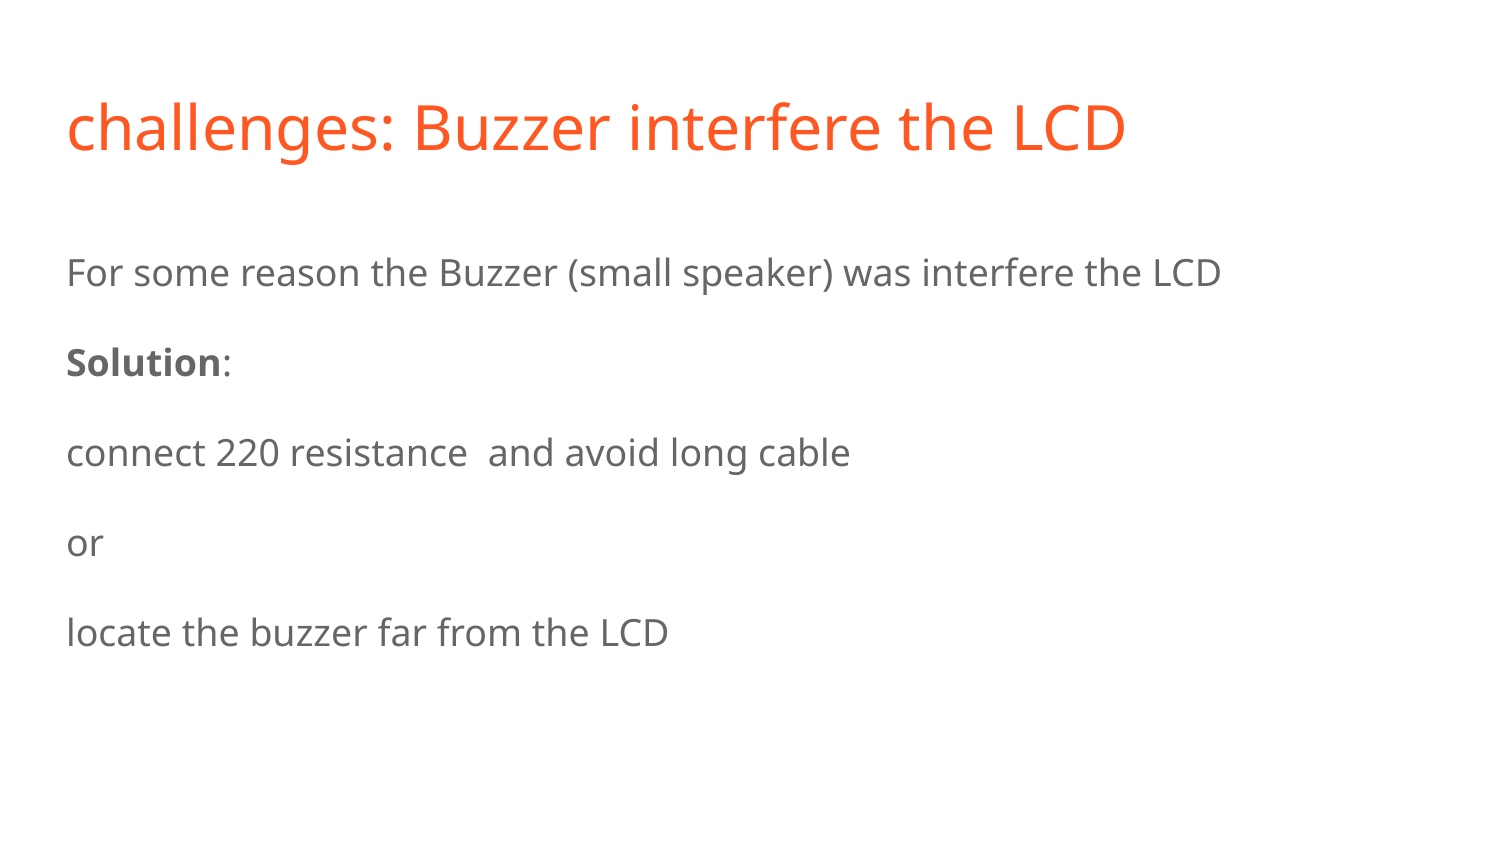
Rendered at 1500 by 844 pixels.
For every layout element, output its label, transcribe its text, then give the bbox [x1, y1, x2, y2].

title challenges: Buzzer interfere the LCD [51, 72, 1449, 167]
list For some reason the Buzzer (small speaker) was interfere the LCD Solution: connect 220 resistance and avoid long cable or locate the buzzer far from the LCD [51, 189, 1449, 750]
